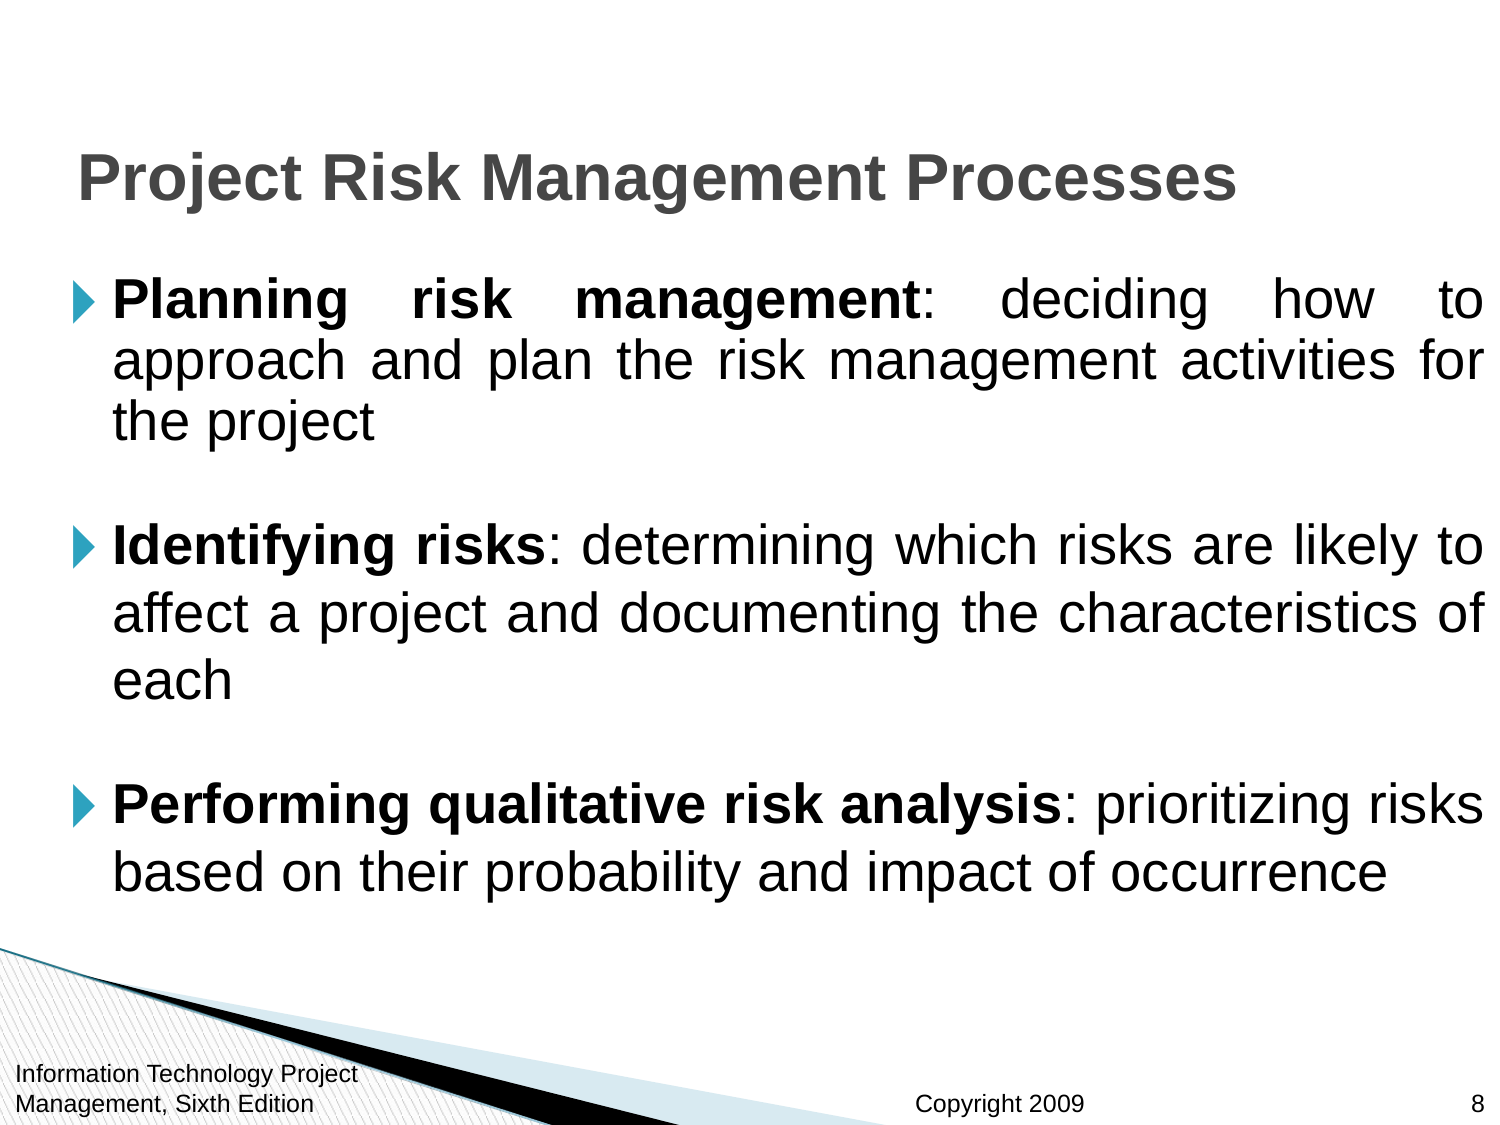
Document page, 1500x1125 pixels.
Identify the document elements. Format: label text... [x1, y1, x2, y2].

picture [0, 947, 559, 1125]
text_box Information Technology Project Management, Sixth Edition [0, 1065, 425, 1125]
title Project Risk Management Processes [62, 125, 1438, 222]
list Planning risk management: deciding how to approach and plan the risk management activities for the project Identifying risks: determining which risks are likely to affect a project and documenting the characteristics of each Performing qualitative risk analysis: prioritizing risks based on their probability and impact of occurrence [37, 262, 1500, 1000]
text_box ‹#› [1408, 1065, 1500, 1125]
